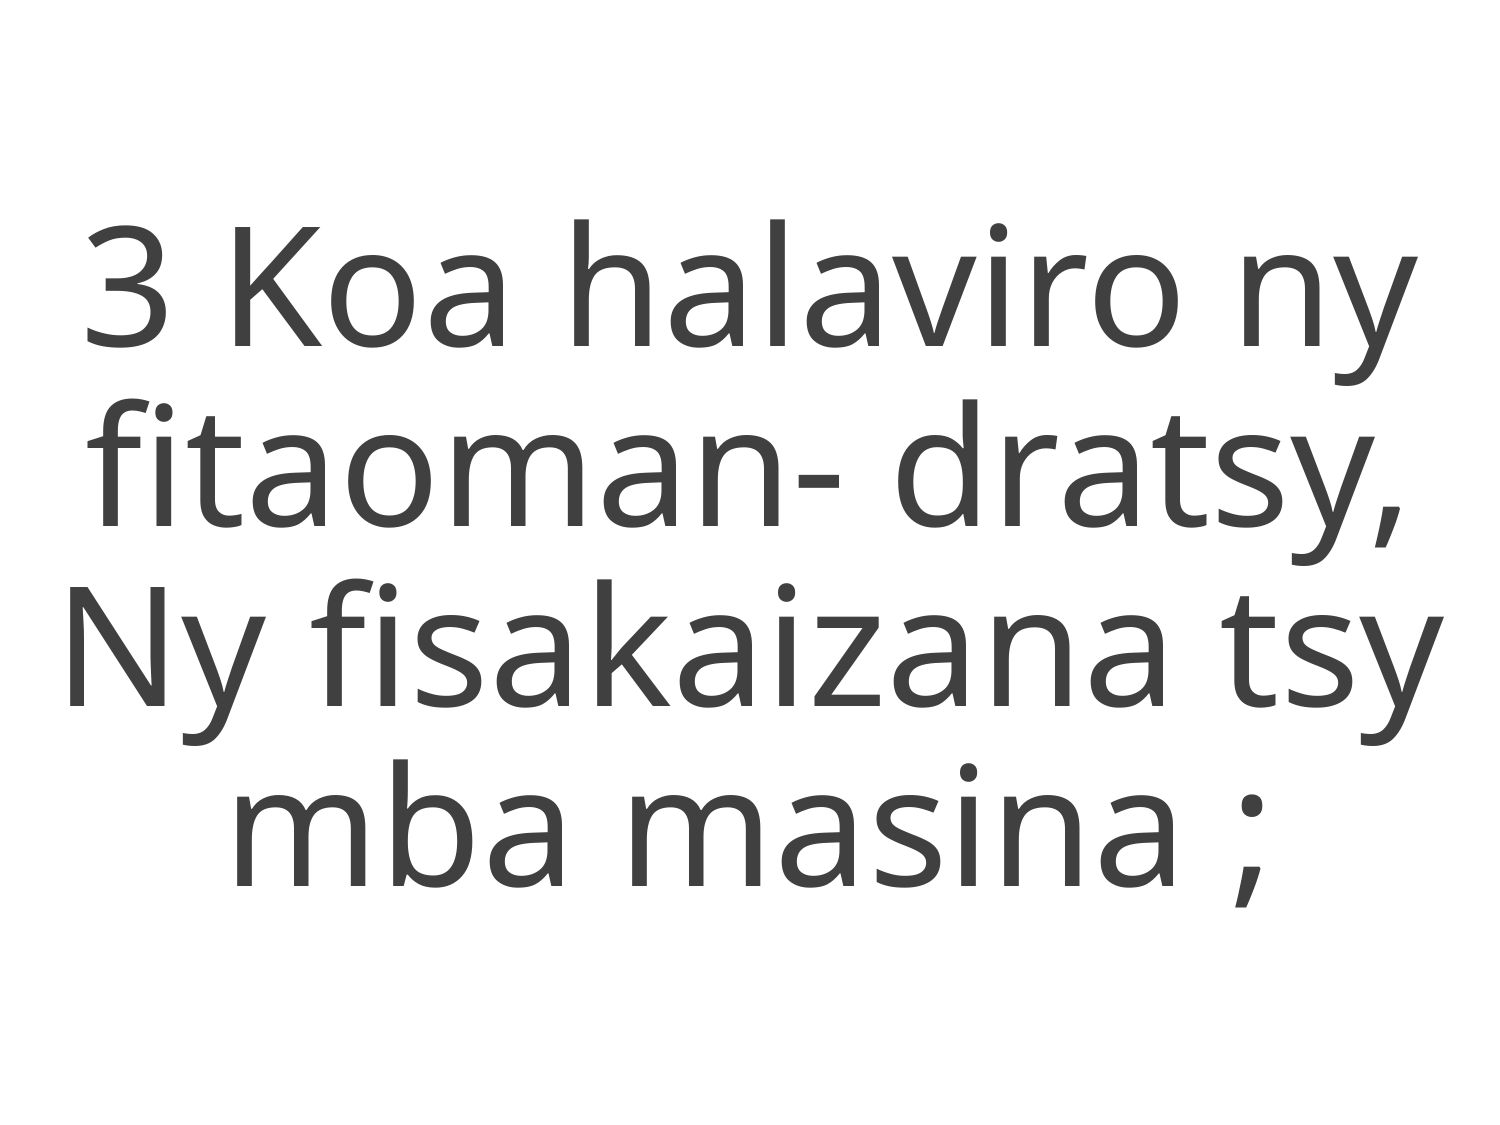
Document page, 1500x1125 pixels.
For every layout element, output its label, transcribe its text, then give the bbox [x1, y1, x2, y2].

title 3 Koa halaviro ny fitaoman- dratsy, Ny fisakaizana tsy mba masina ; [0, 453, 1500, 672]
